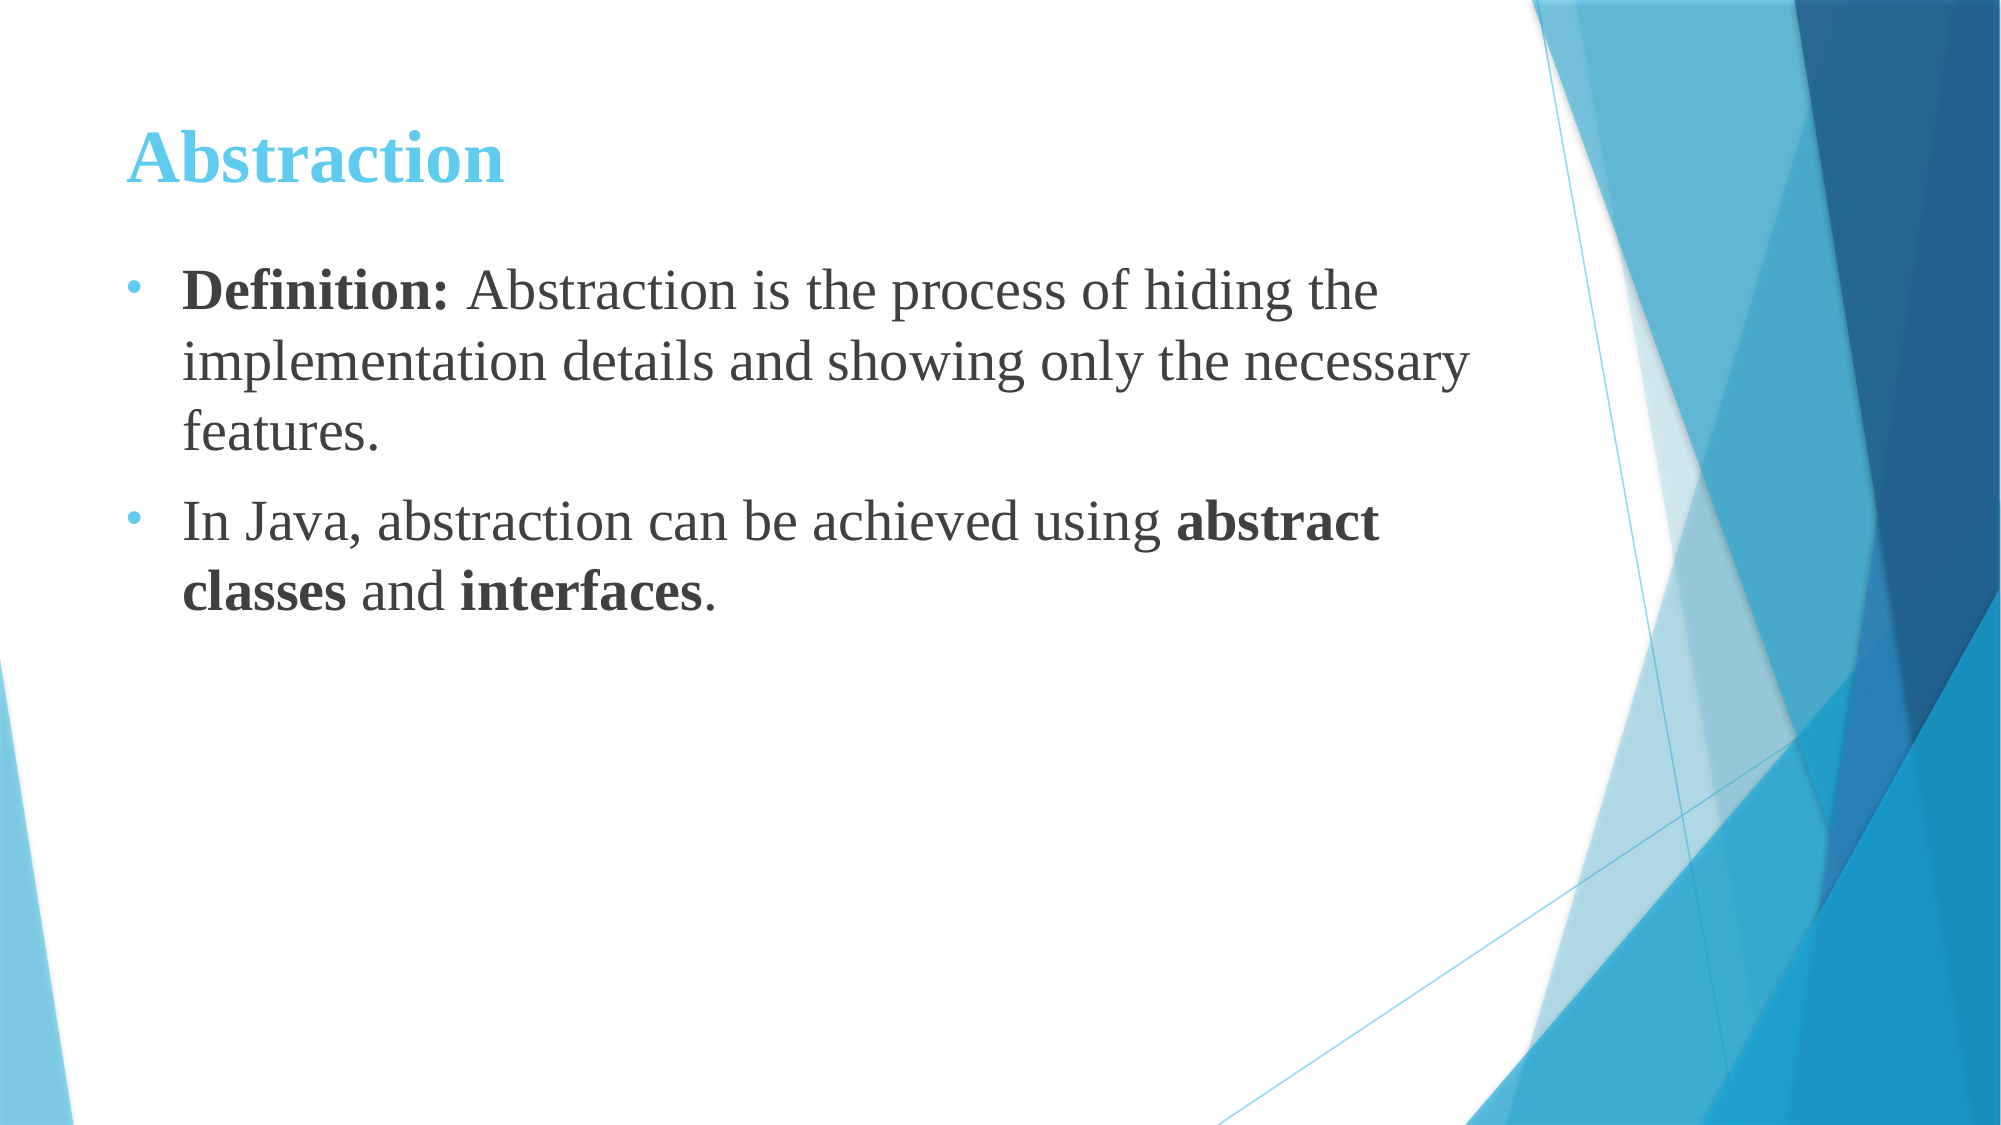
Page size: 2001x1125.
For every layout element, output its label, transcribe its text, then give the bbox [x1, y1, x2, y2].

list Definition: Abstraction is the process of hiding the implementation details and showing only the necessary features. In Java, abstraction can be achieved using abstract classes and interfaces. [111, 244, 1522, 881]
title Abstraction [111, 99, 1522, 244]
